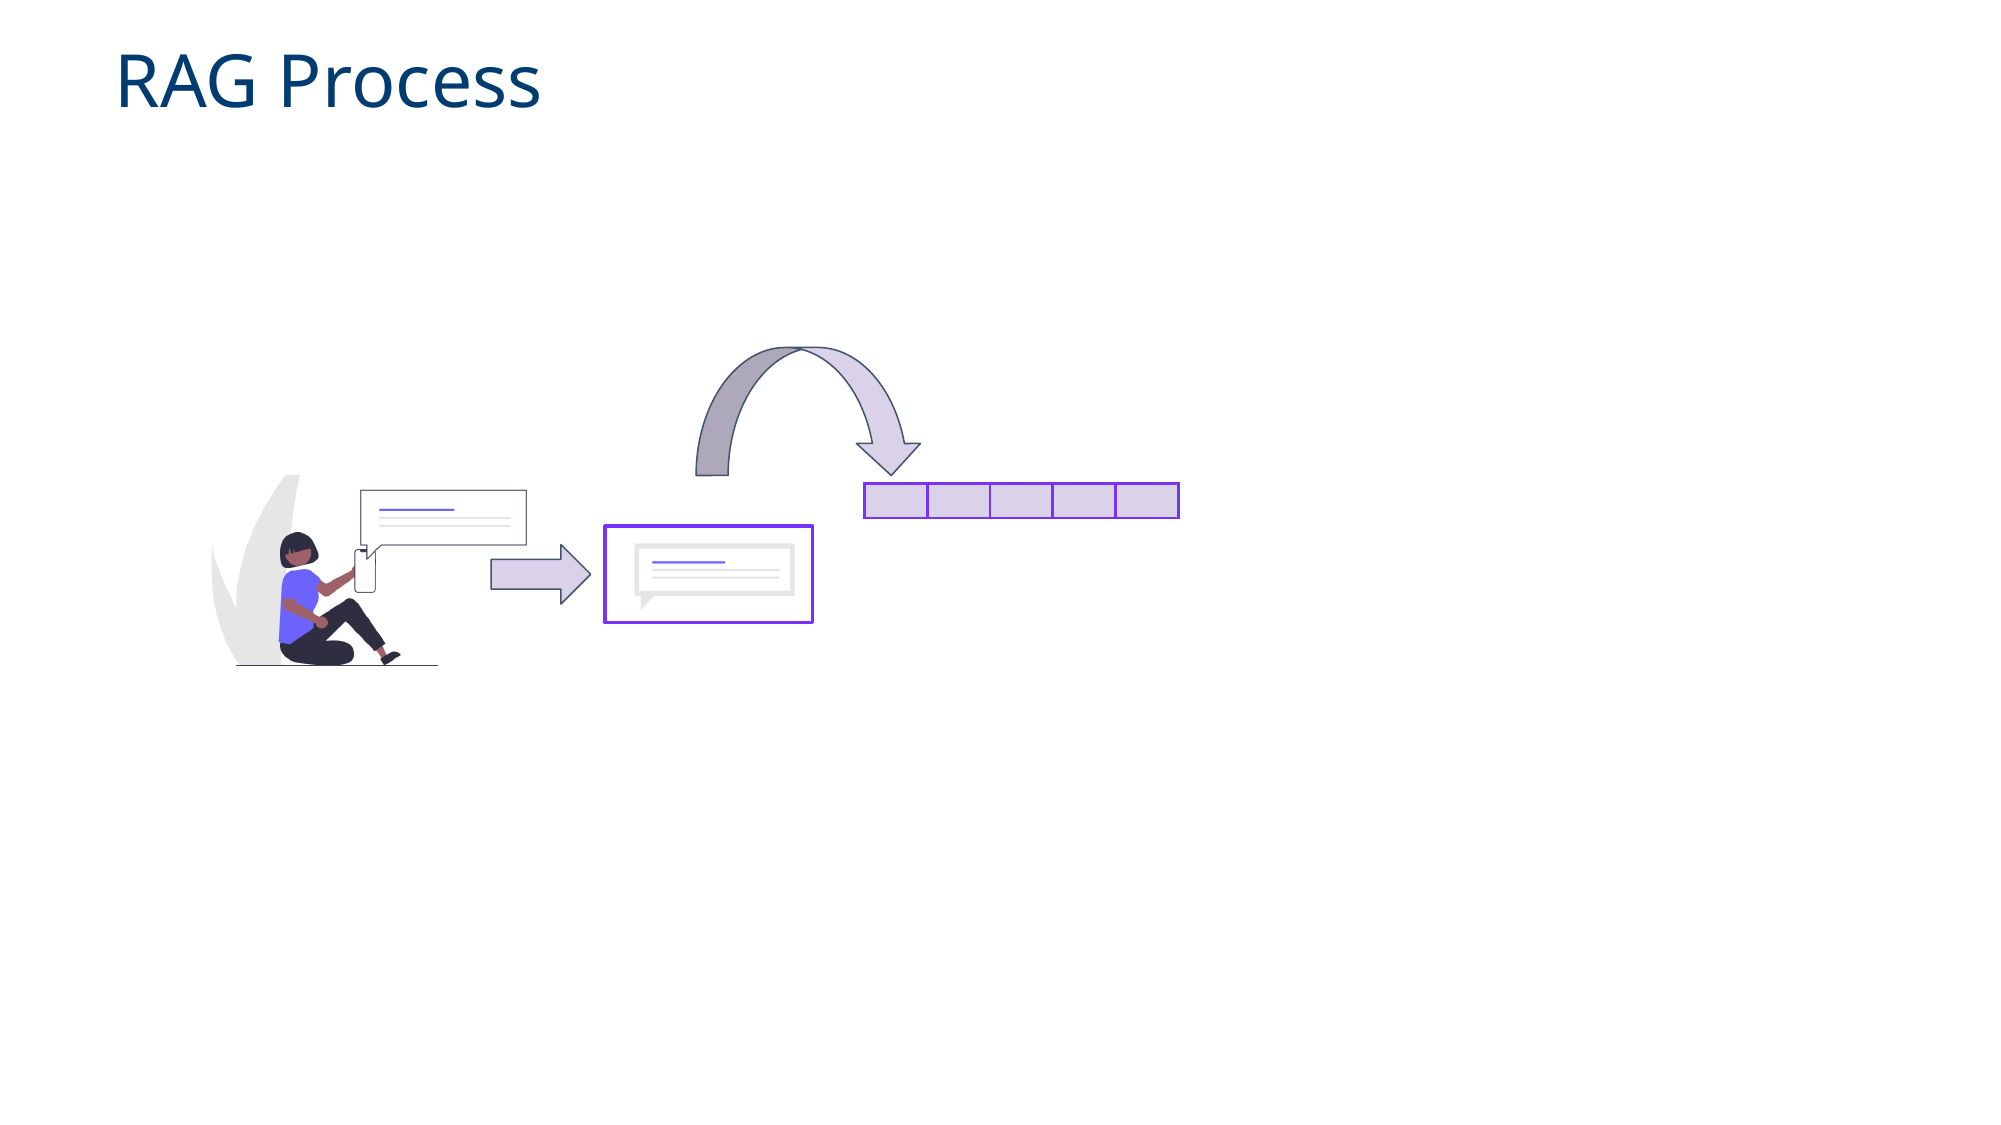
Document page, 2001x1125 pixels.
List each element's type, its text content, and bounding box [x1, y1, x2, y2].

table_header [929, 485, 989, 517]
title RAG Process [99, 36, 1900, 131]
table_header [991, 485, 1051, 517]
text_box [535, 544, 591, 605]
table_header [866, 485, 926, 517]
picture [606, 527, 812, 621]
picture [148, 475, 535, 708]
text_box [696, 347, 921, 476]
table_header [1117, 485, 1177, 517]
table_header [1054, 485, 1114, 517]
